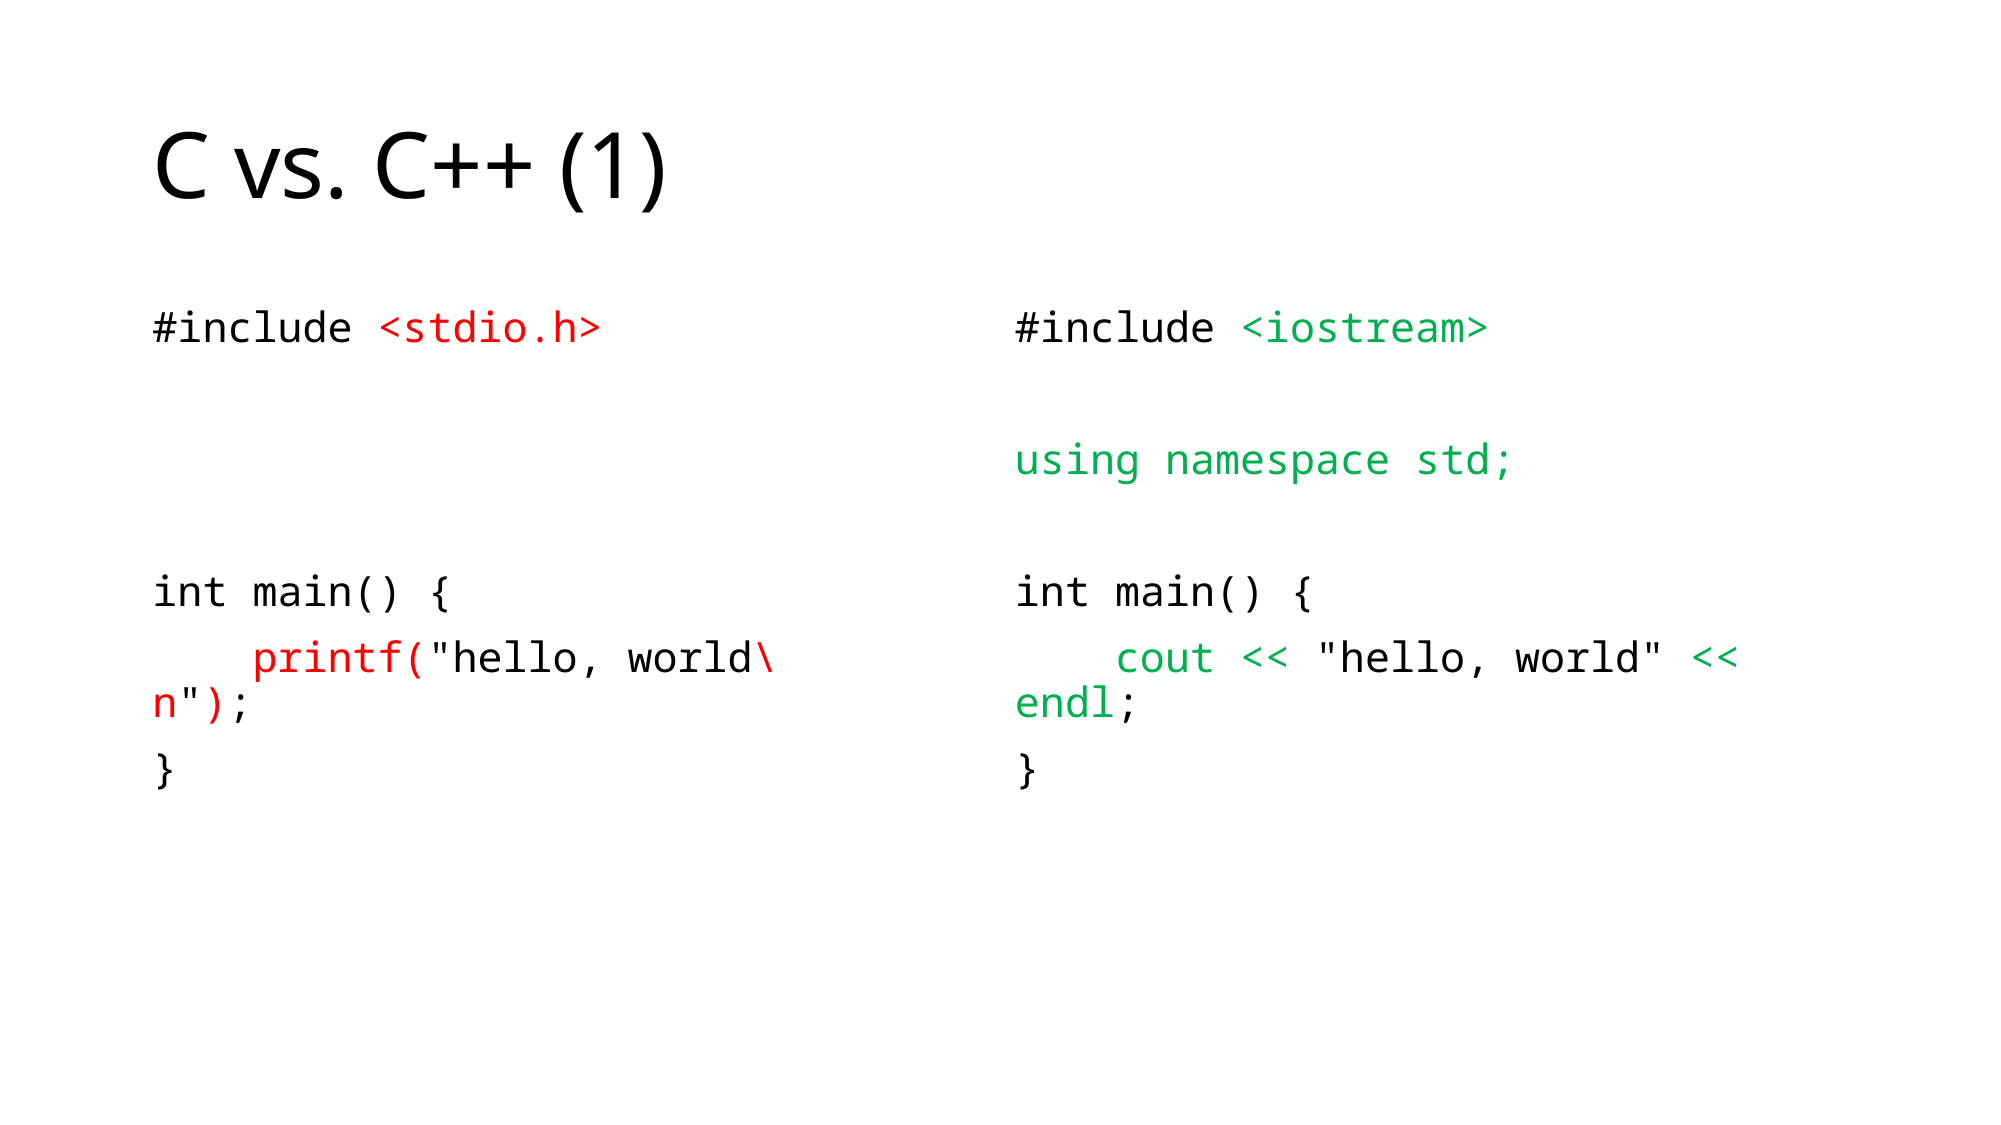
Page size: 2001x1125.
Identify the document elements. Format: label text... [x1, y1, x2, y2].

list #include <iostream> using namespace std; int main() { cout << "hello, world" << endl; } [999, 299, 1863, 1014]
title C vs. C++ (1) [137, 59, 1863, 278]
list #include <stdio.h> int main() { printf("hello, world\n"); } [137, 299, 862, 1014]
